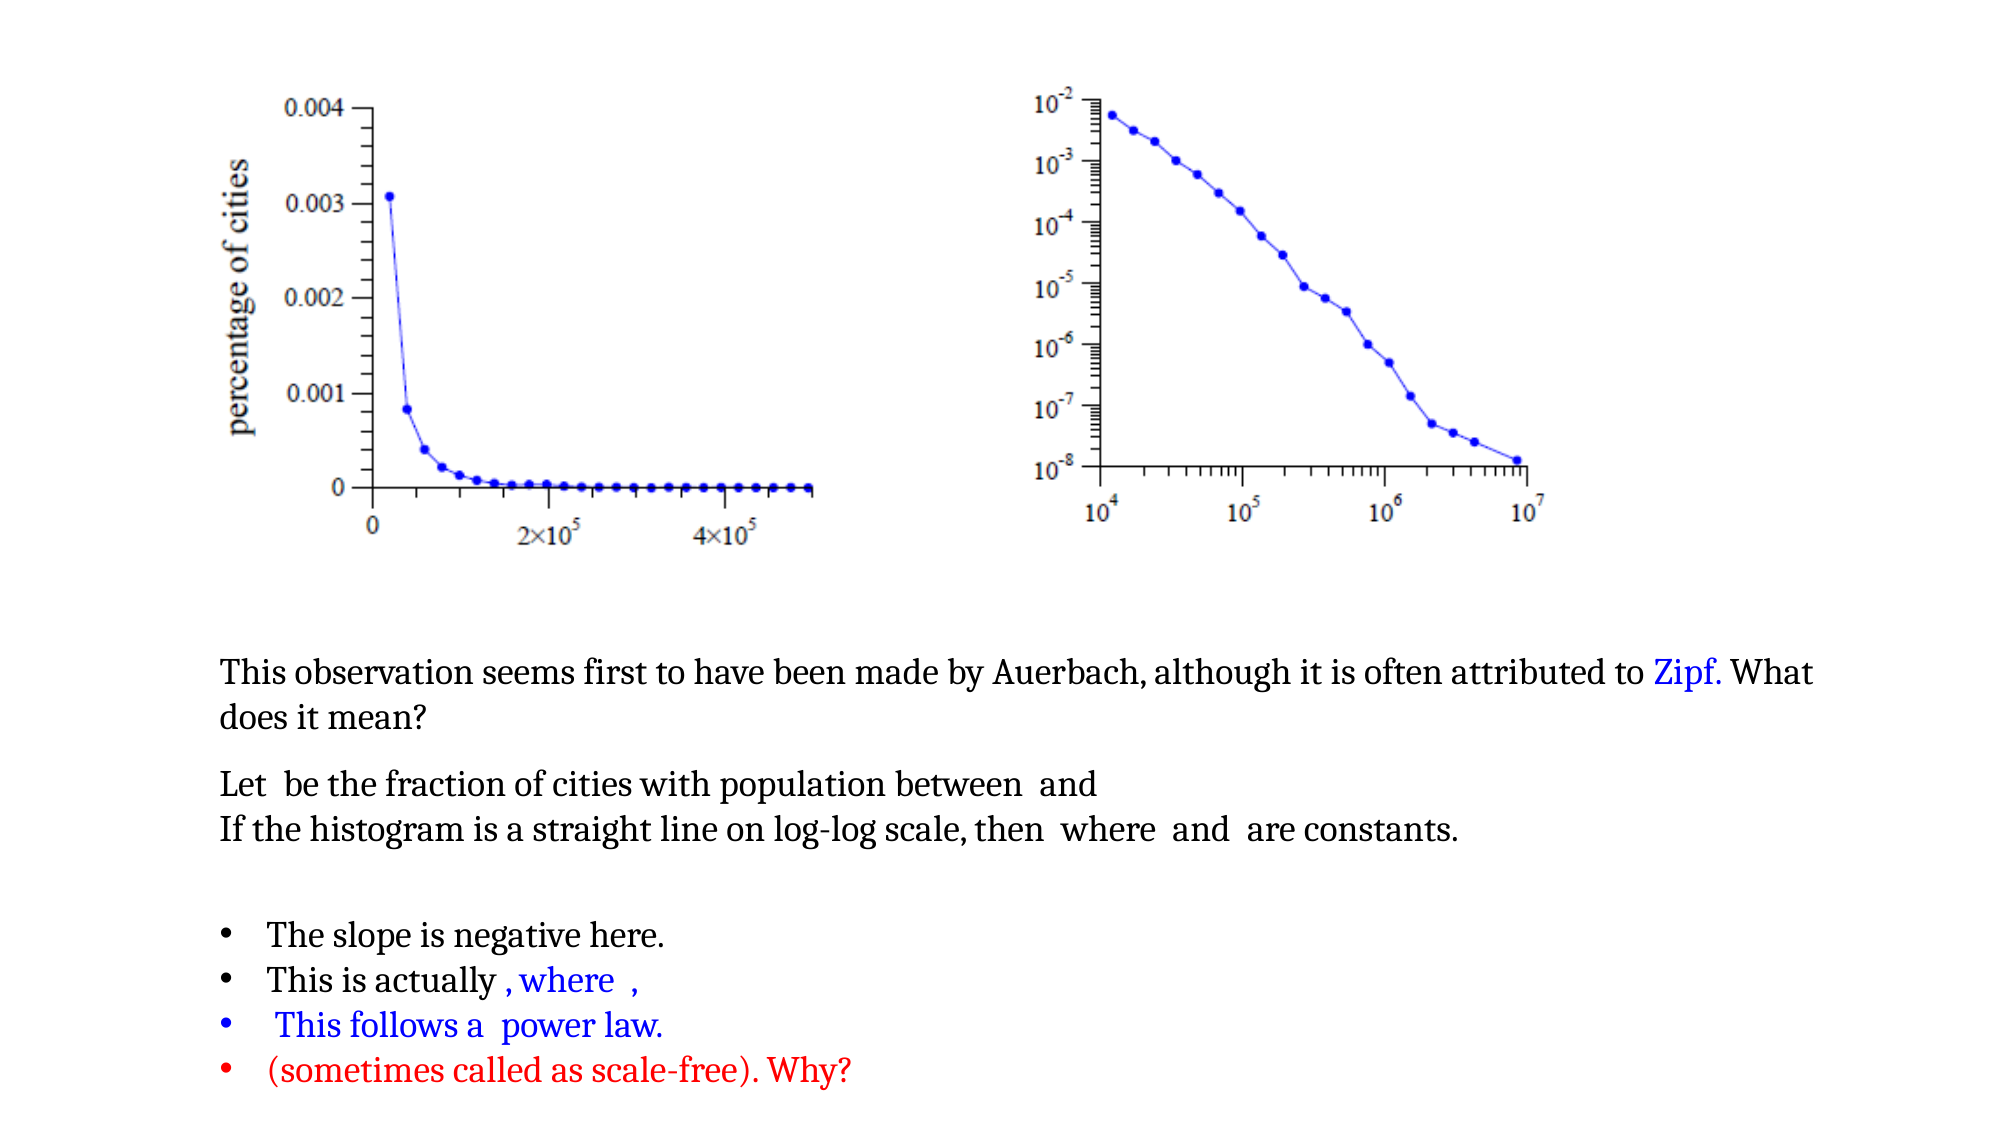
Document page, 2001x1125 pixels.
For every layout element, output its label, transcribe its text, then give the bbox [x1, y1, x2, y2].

picture [1026, 66, 1565, 540]
text_box This observation seems first to have been made by Auerbach, although it is often attributed to Zipf. What does it mean? [204, 639, 1846, 745]
picture [138, 66, 826, 563]
